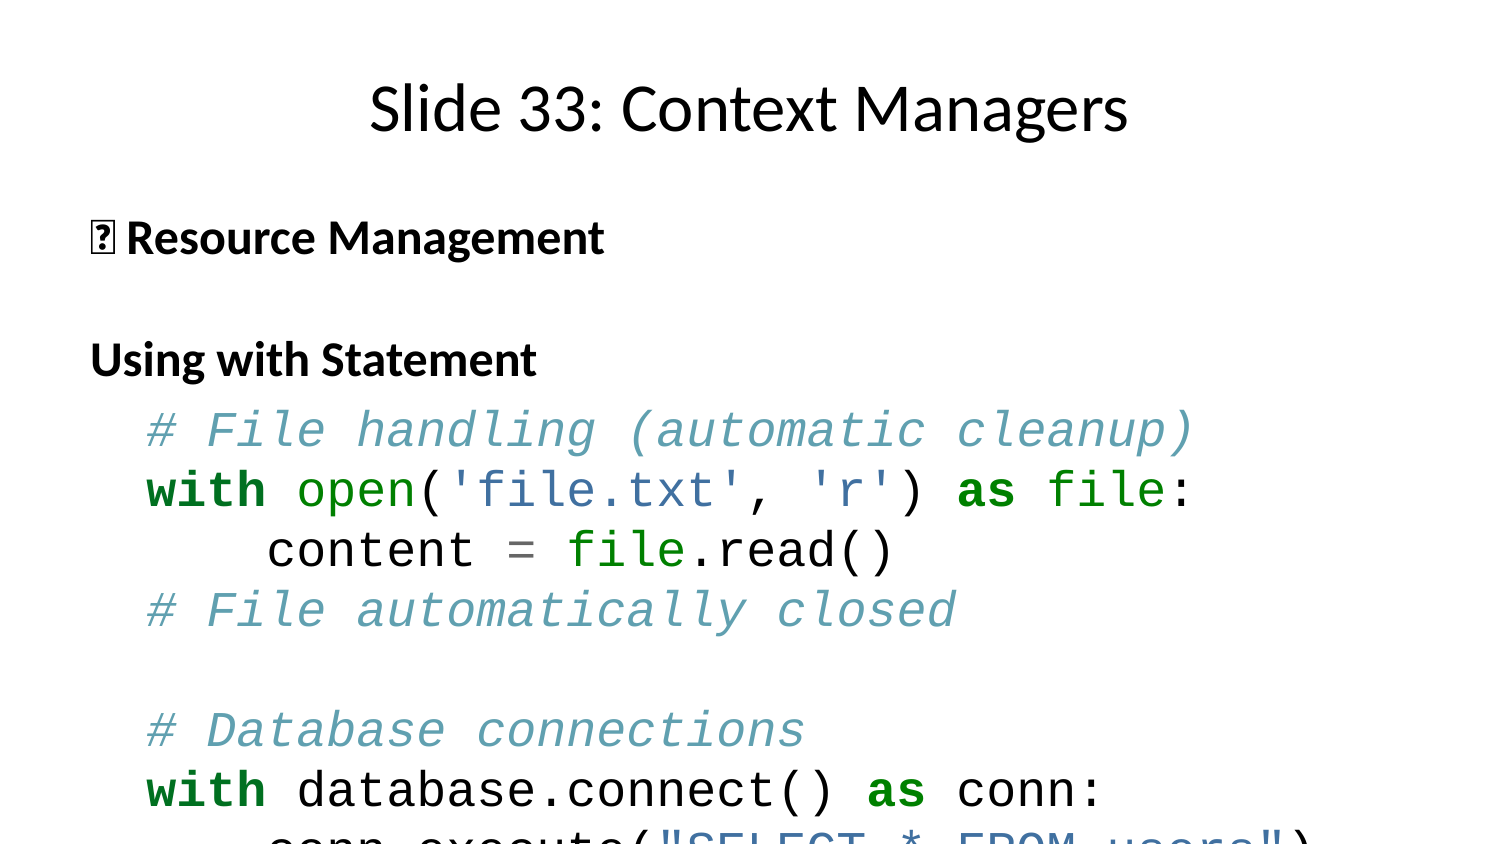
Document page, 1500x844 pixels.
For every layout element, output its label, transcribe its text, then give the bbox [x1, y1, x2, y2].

list 🔧 Resource Management Using with Statement # File handling (automatic cleanup) with open('file.txt', 'r') as file: content = file.read() # File automatically closed # Database connections with database.connect() as conn: conn.execute("SELECT * FROM users") # Connection automatically closed Custom Context Manager class Timer: def __init__(self, name): self.name = name def __enter__(self): import time self.start = time.time() return self def __exit__(self, exc_type, exc_val, exc_tb): import time end = time.time() print(f"{self.name} took {end - self.start:.4f} seconds") # Usage with Timer("My Function"): # Do something pass [75, 196, 1425, 754]
title Slide 33: Context Managers [75, 33, 1425, 175]
